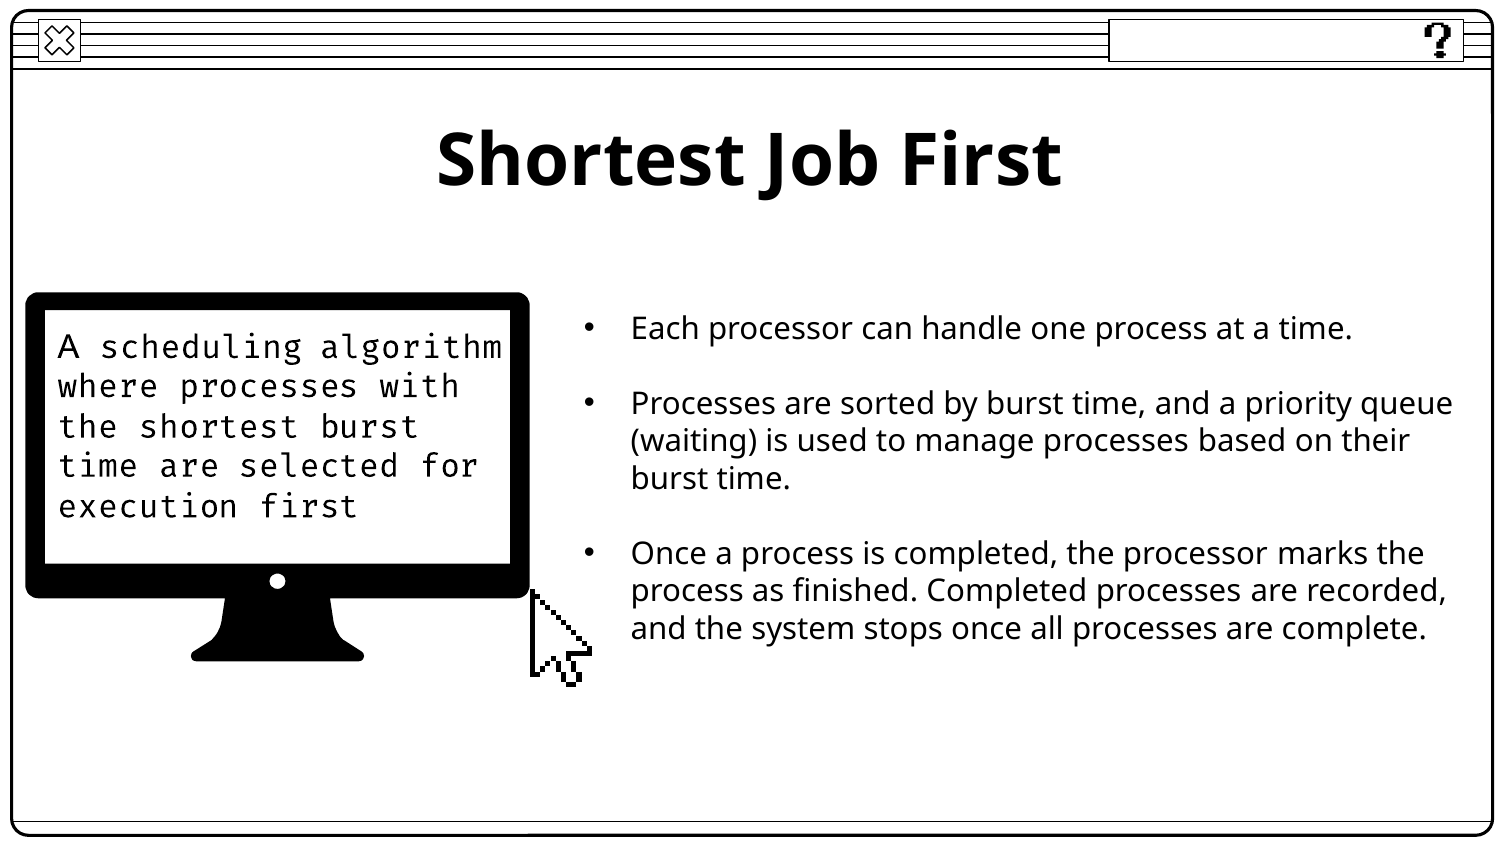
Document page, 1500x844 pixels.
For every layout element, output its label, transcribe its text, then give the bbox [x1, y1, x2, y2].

subtitle Each processor can handle one process at a time. Processes are sorted by burst time, and a priority queue (waiting) is used to manage processes based on their burst time. Once a process is completed, the processor marks the process as finished. Completed processes are recorded, and the system stops once all processes are complete. [568, 245, 1484, 709]
title Shortest Job First [118, 109, 1382, 204]
text_box [25, 292, 530, 662]
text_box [529, 588, 593, 688]
